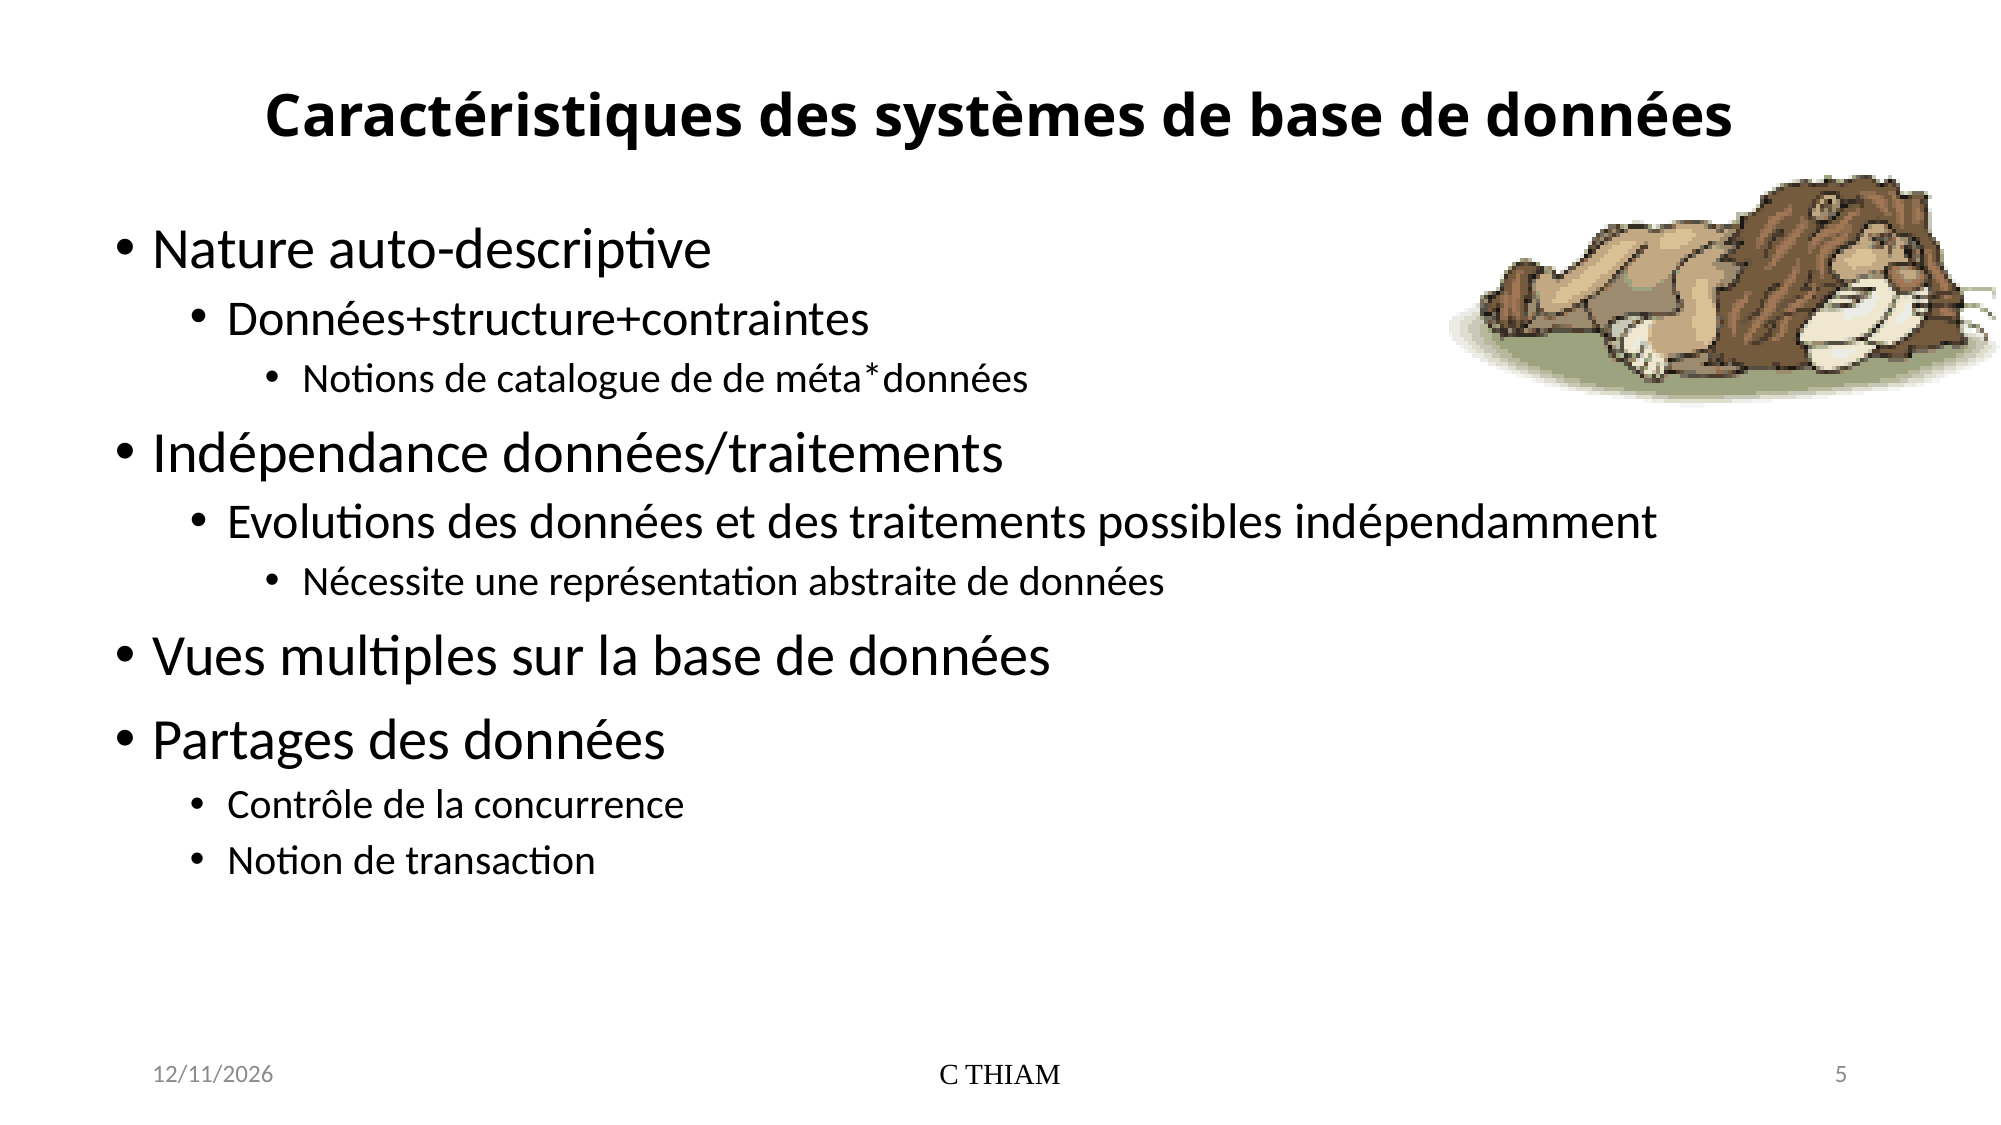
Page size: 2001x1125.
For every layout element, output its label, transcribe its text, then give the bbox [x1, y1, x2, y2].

slide_number 5 [1412, 1042, 1863, 1103]
footer C THIAM [662, 1042, 1338, 1103]
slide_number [137, 1042, 588, 1103]
list Nature auto-descriptive Données+structure+contraintes Notions de catalogue de de méta*données Indépendance données/traitements Evolutions des données et des traitements possibles indépendamment Nécessite une représentation abstraite de données Vues multiples sur la base de données Partages des données Contrôle de la concurrence Notion de transaction [99, 210, 1900, 1005]
title Caractéristiques des systèmes de base de données [137, 59, 1863, 176]
picture [1449, 175, 2000, 409]
